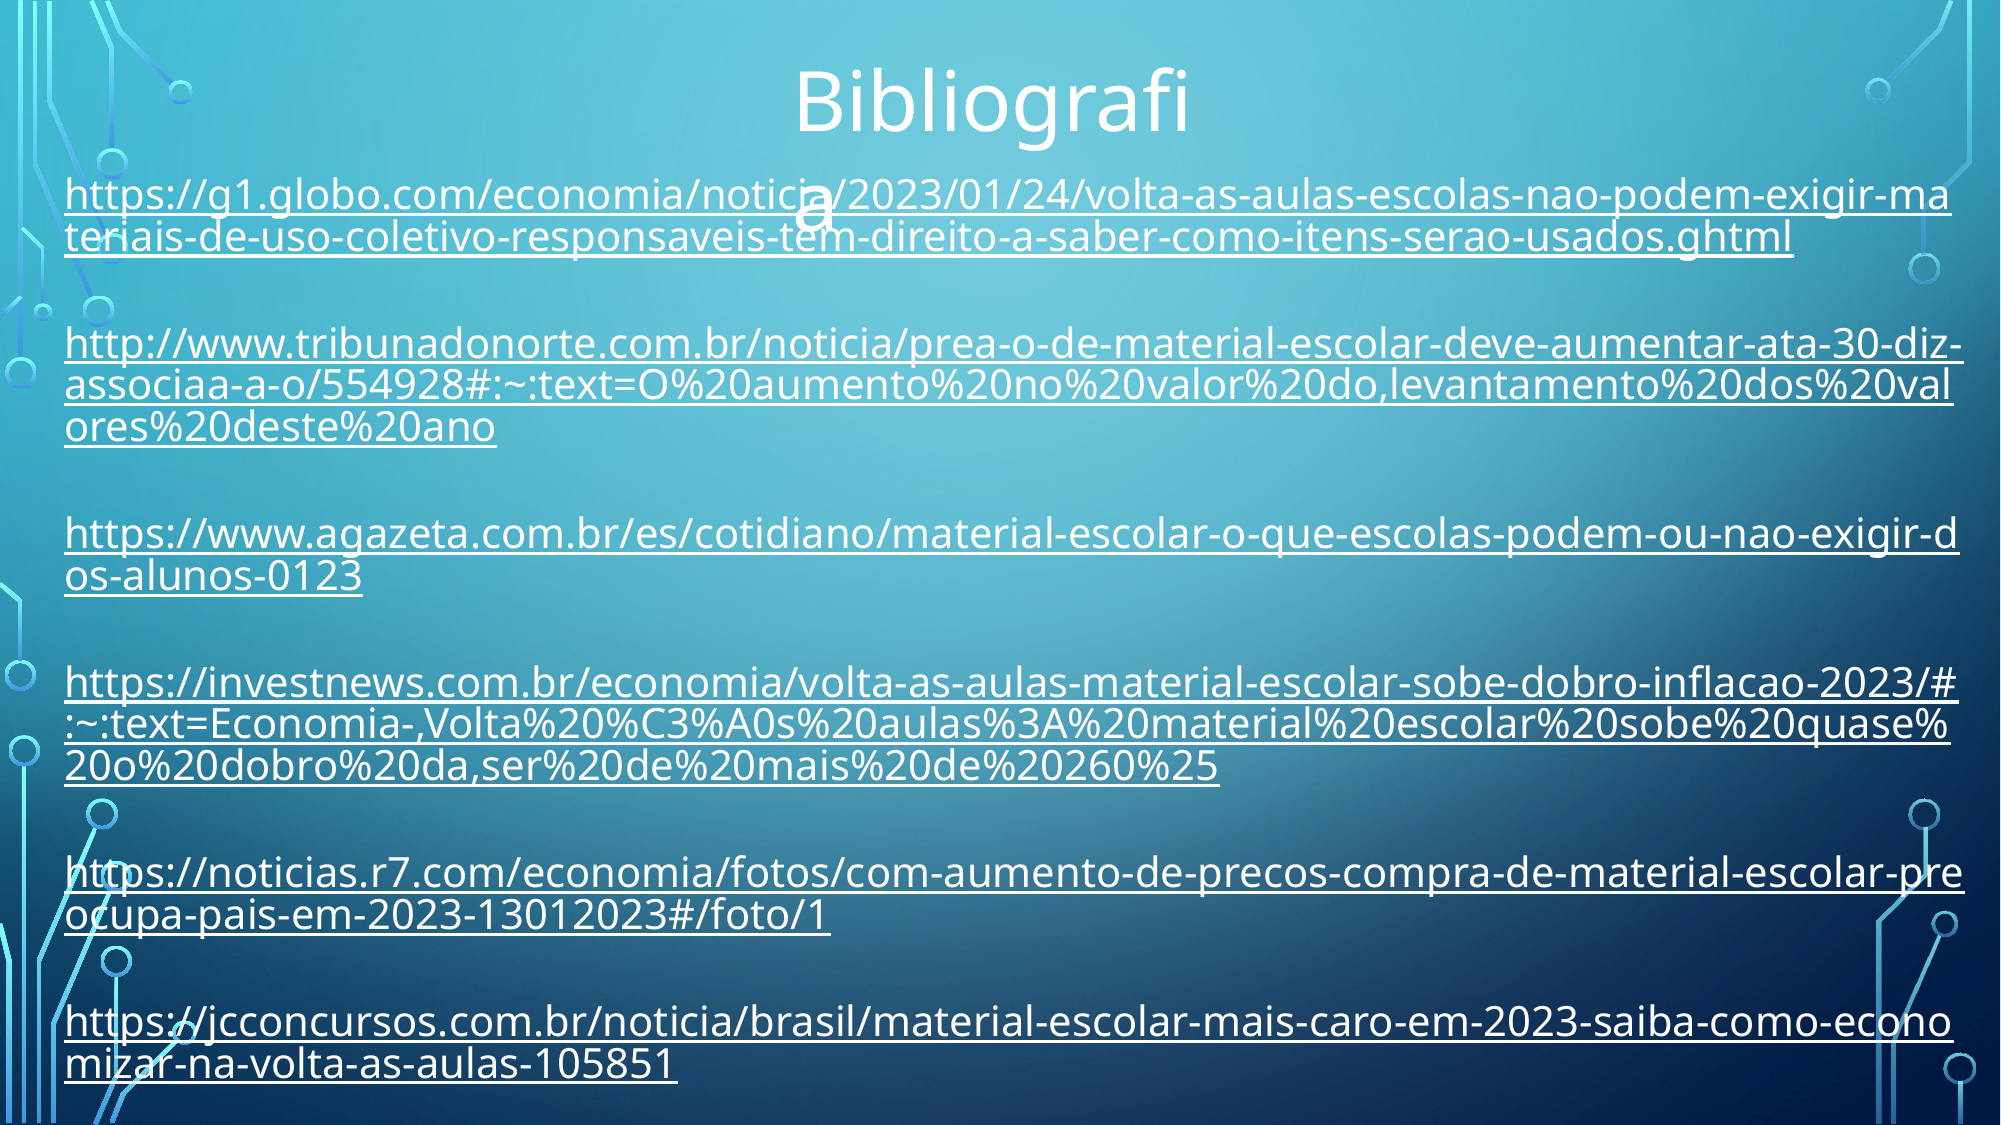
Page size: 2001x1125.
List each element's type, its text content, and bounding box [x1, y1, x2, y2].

text_box Bibliografia [777, 40, 1223, 160]
text_box https://g1.globo.com/economia/noticia/2023/01/24/volta-as-aulas-escolas-nao-podem-exigir-materiais-de-uso-coletivo-responsaveis-tem-direito-a-saber-como-itens-serao-usados.ghtml http://www.tribunadonorte.com.br/noticia/prea-o-de-material-escolar-deve-aumentar-ata-30-diz-associaa-a-o/554928#:~:text=O%20aumento%20no%20valor%20do,levantamento%20dos%20valores%20deste%20ano https://www.agazeta.com.br/es/cotidiano/material-escolar-o-que-escolas-podem-ou-nao-exigir-dos-alunos-0123 https://investnews.com.br/economia/volta-as-aulas-material-escolar-sobe-dobro-inflacao-2023/#:~:text=Economia-,Volta%20%C3%A0s%20aulas%3A%20material%20escolar%20sobe%20quase%20o%20dobro%20da,ser%20de%20mais%20de%20260%25 https://noticias.r7.com/economia/fotos/com-aumento-de-precos-compra-de-material-escolar-preocupa-pais-em-2023-13012023#/foto/1 https://jcconcursos.com.br/noticia/brasil/material-escolar-mais-caro-em-2023-saiba-como-economizar-na-volta-as-aulas-105851 [49, 160, 1982, 768]
